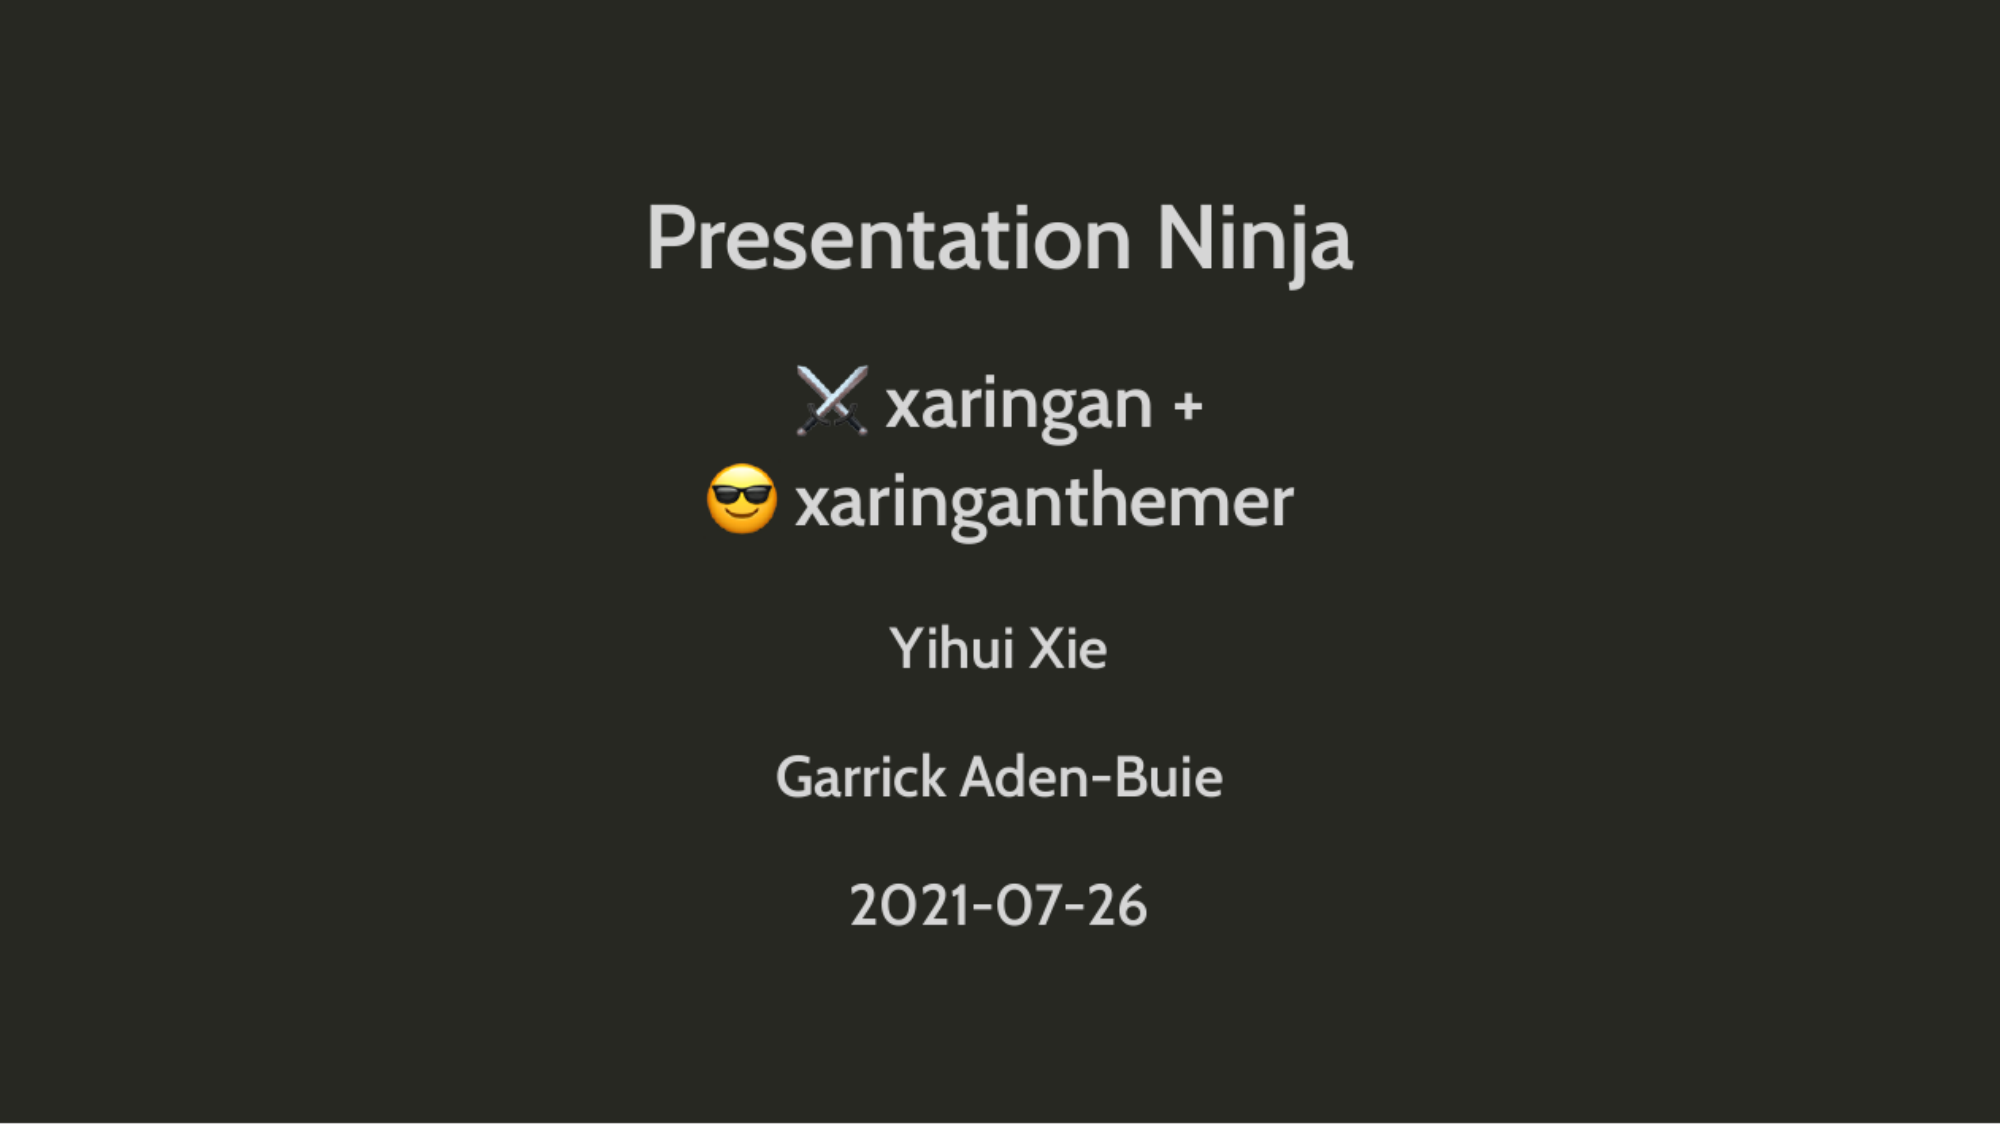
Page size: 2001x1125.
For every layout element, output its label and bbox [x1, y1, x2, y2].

list [0, 0, 2000, 1125]
